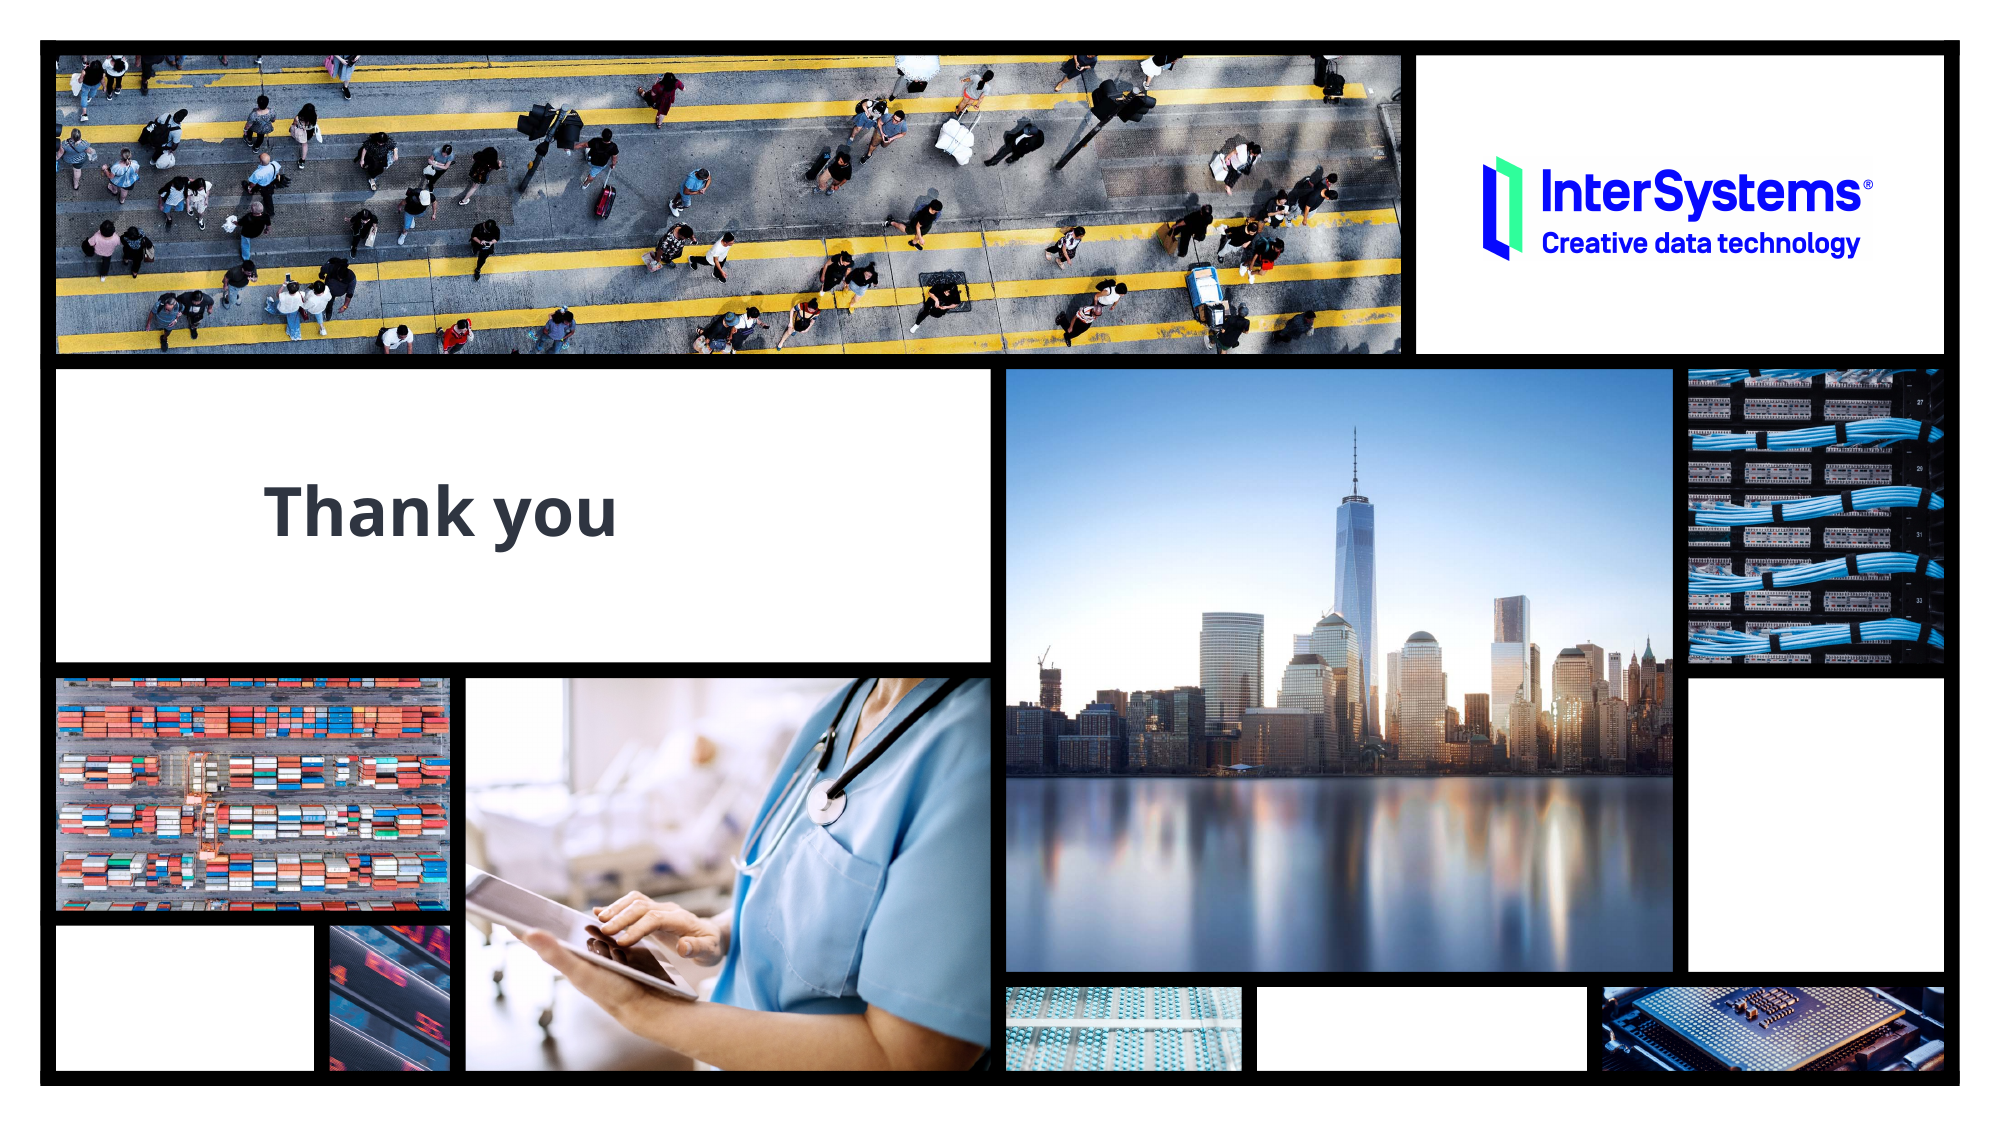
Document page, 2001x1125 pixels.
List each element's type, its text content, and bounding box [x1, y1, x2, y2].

picture [330, 926, 450, 1070]
picture [56, 56, 1401, 354]
picture [1007, 987, 1241, 1070]
picture [1483, 156, 1873, 261]
picture [1603, 987, 1944, 1070]
picture [466, 679, 990, 1070]
picture [1007, 370, 1672, 971]
picture [56, 679, 450, 910]
picture [1689, 370, 1944, 663]
title Thank you [262, 477, 816, 563]
